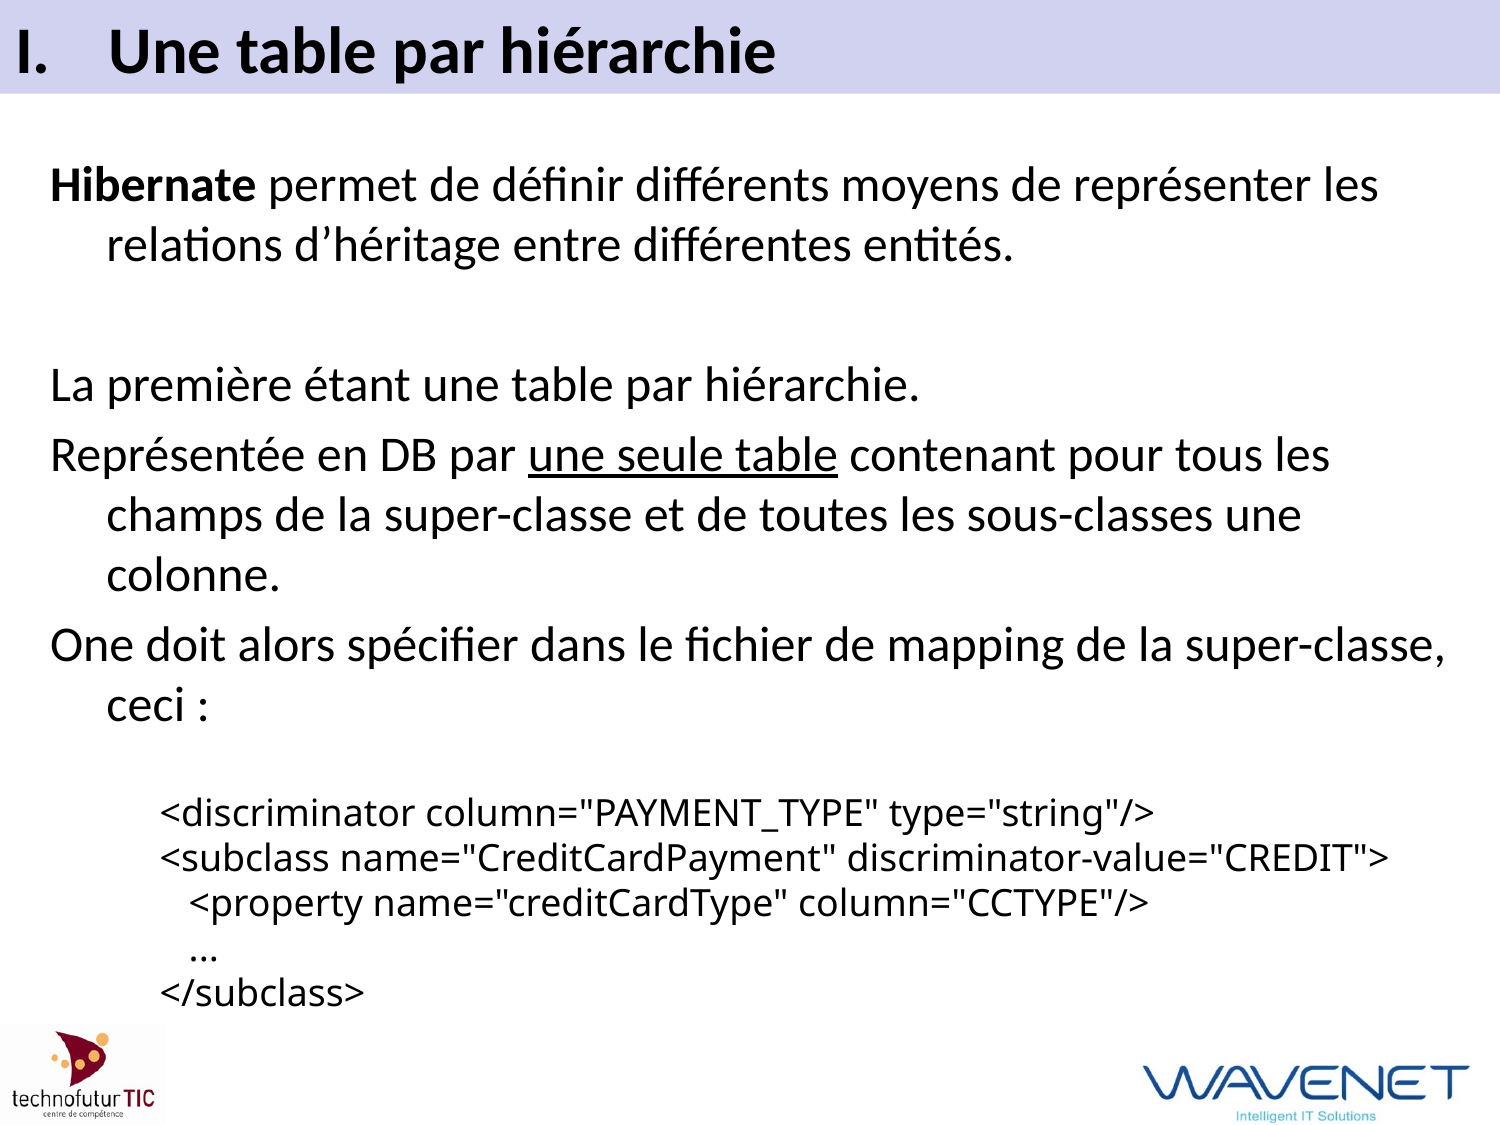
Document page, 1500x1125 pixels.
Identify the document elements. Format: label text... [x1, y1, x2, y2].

list Hibernate permet de définir différents moyens de représenter les relations d’héritage entre différentes entités. La première étant une table par hiérarchie. Représentée en DB par une seule table contenant pour tous les champs de la super-classe et de toutes les sous-classes une colonne. One doit alors spécifier dans le fichier de mapping de la super-classe, ceci : [34, 143, 1477, 929]
title Une table par hiérarchie [0, 0, 1500, 94]
picture [1141, 1063, 1471, 1125]
text_box <discriminator column="PAYMENT_TYPE" type="string"/> <subclass name="CreditCardPayment" discriminator-value="CREDIT"> <property name="creditCardType" column="CCTYPE"/> ... </subclass> [144, 781, 1406, 1022]
picture [0, 1024, 165, 1125]
